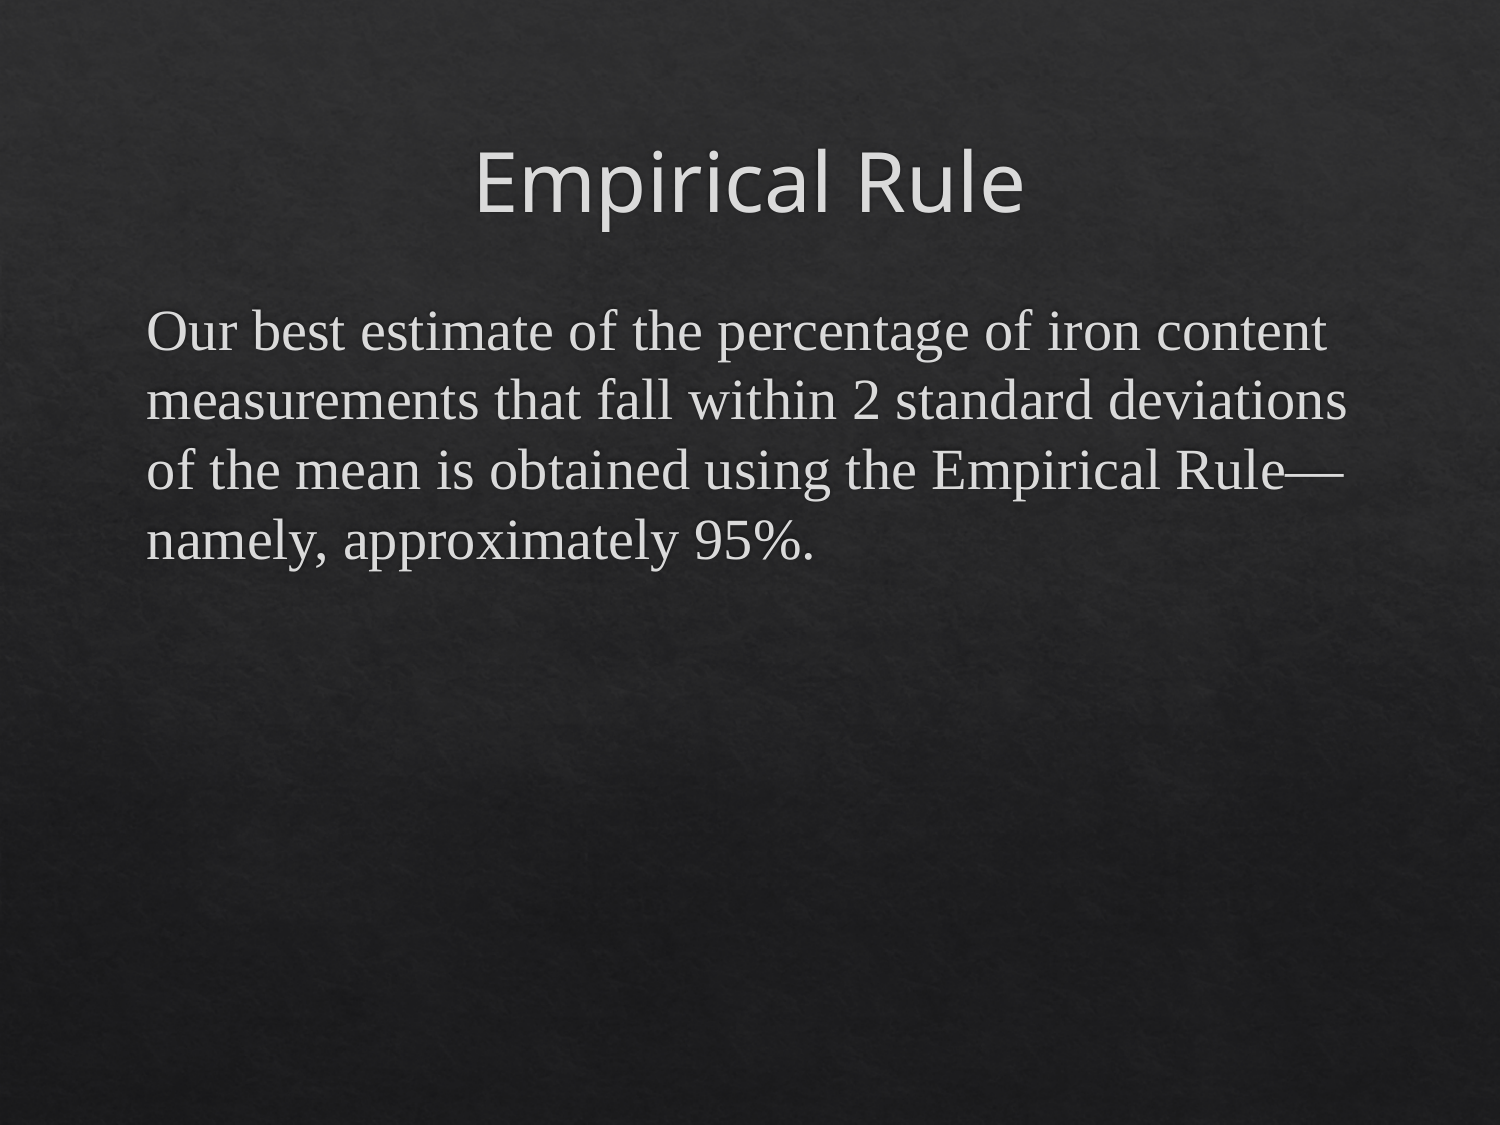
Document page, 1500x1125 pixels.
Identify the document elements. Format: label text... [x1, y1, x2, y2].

list Our best estimate of the percentage of iron content measurements that fall within 2 standard deviations of the mean is obtained using the Empirical Rule—namely, approximately 95%. [112, 284, 1387, 950]
title Empirical Rule [112, 99, 1387, 260]
